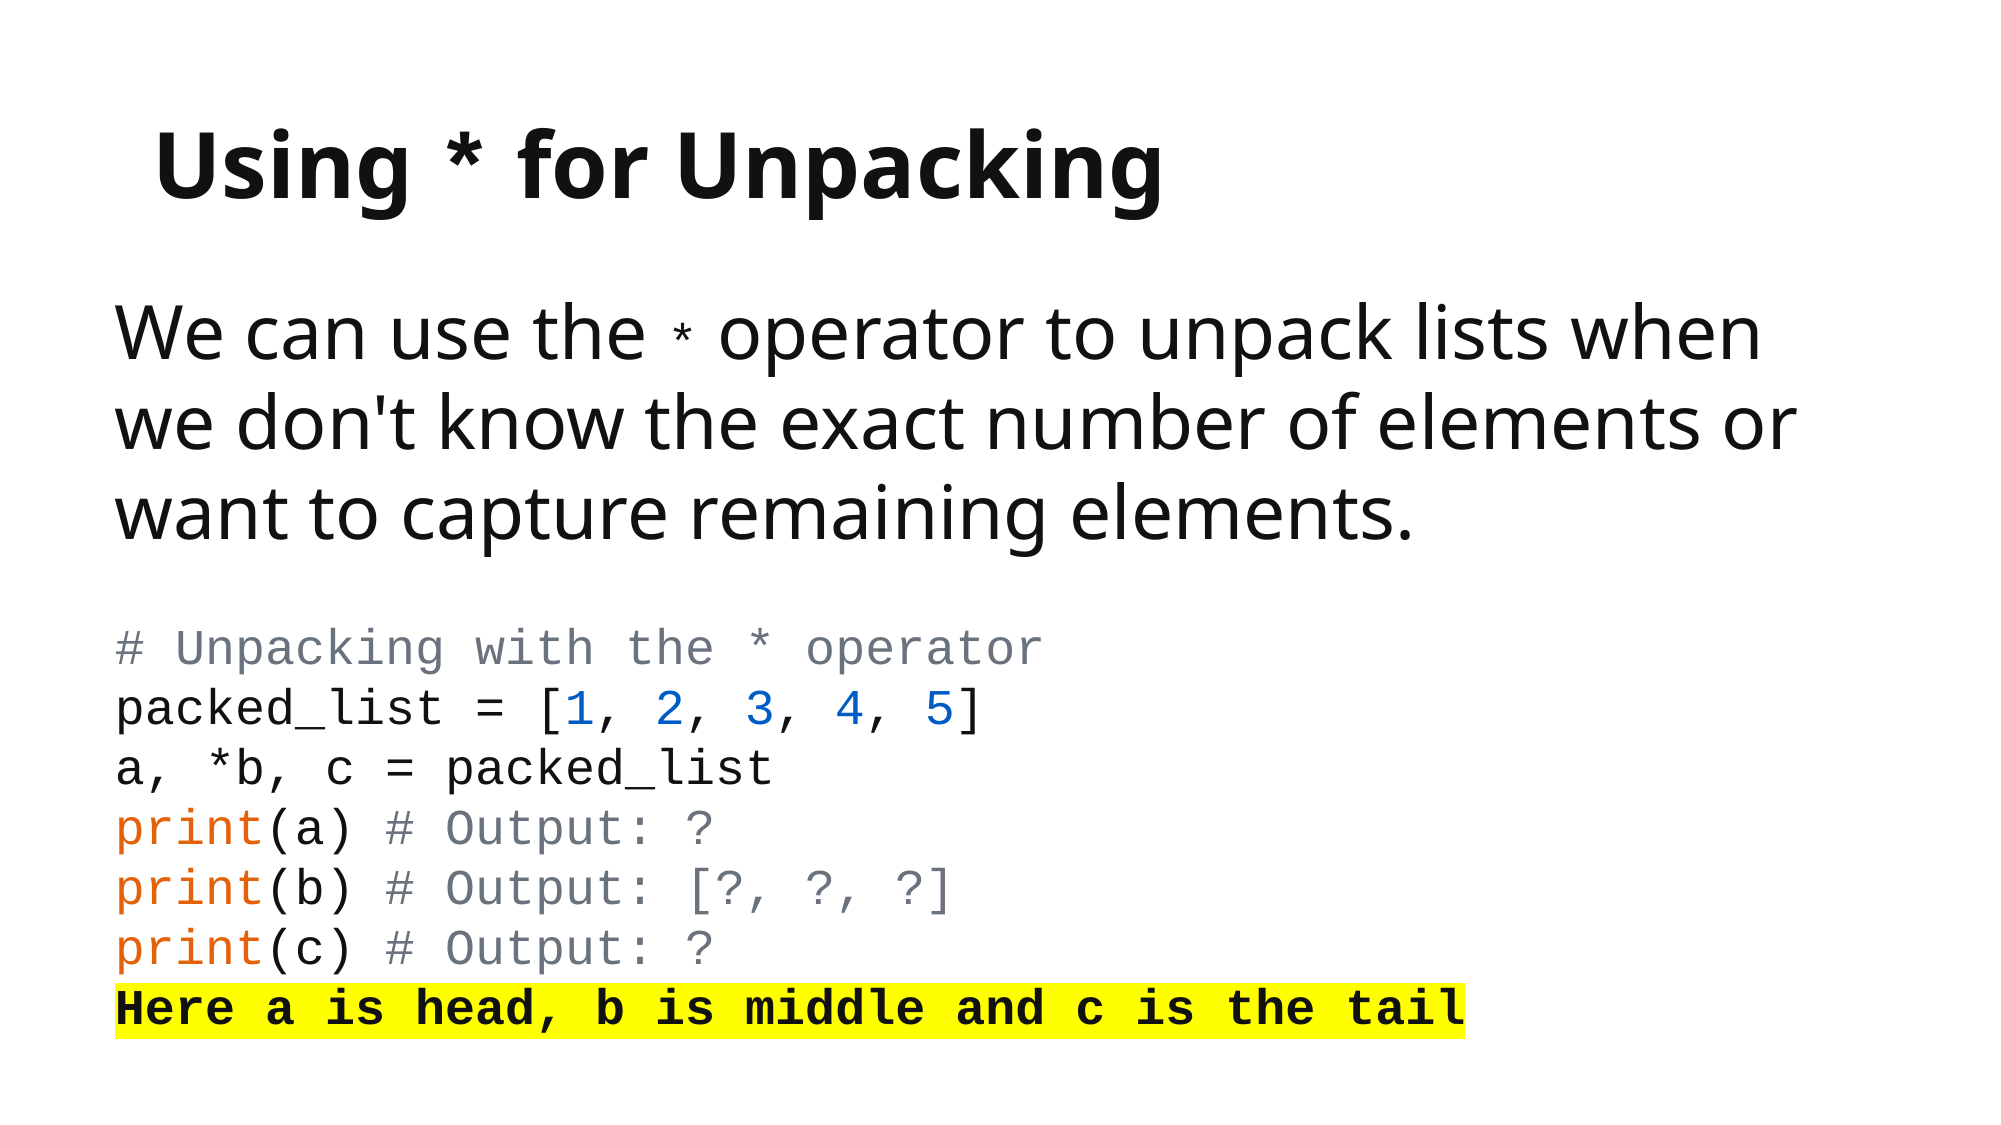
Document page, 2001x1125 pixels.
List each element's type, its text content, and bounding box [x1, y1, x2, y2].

title Using * for Unpacking [137, 59, 1863, 276]
text_box We can use the * operator to unpack lists when we don't know the exact number of elements or want to capture remaining elements. # Unpacking with the * operator packed_list = [1, 2, 3, 4, 5] a, *b, c = packed_list print(a) # Output: ? print(b) # Output: [?, ?, ?] print(c) # Output: ? Here a is head, b is middle and c is the tail [99, 276, 1863, 1042]
